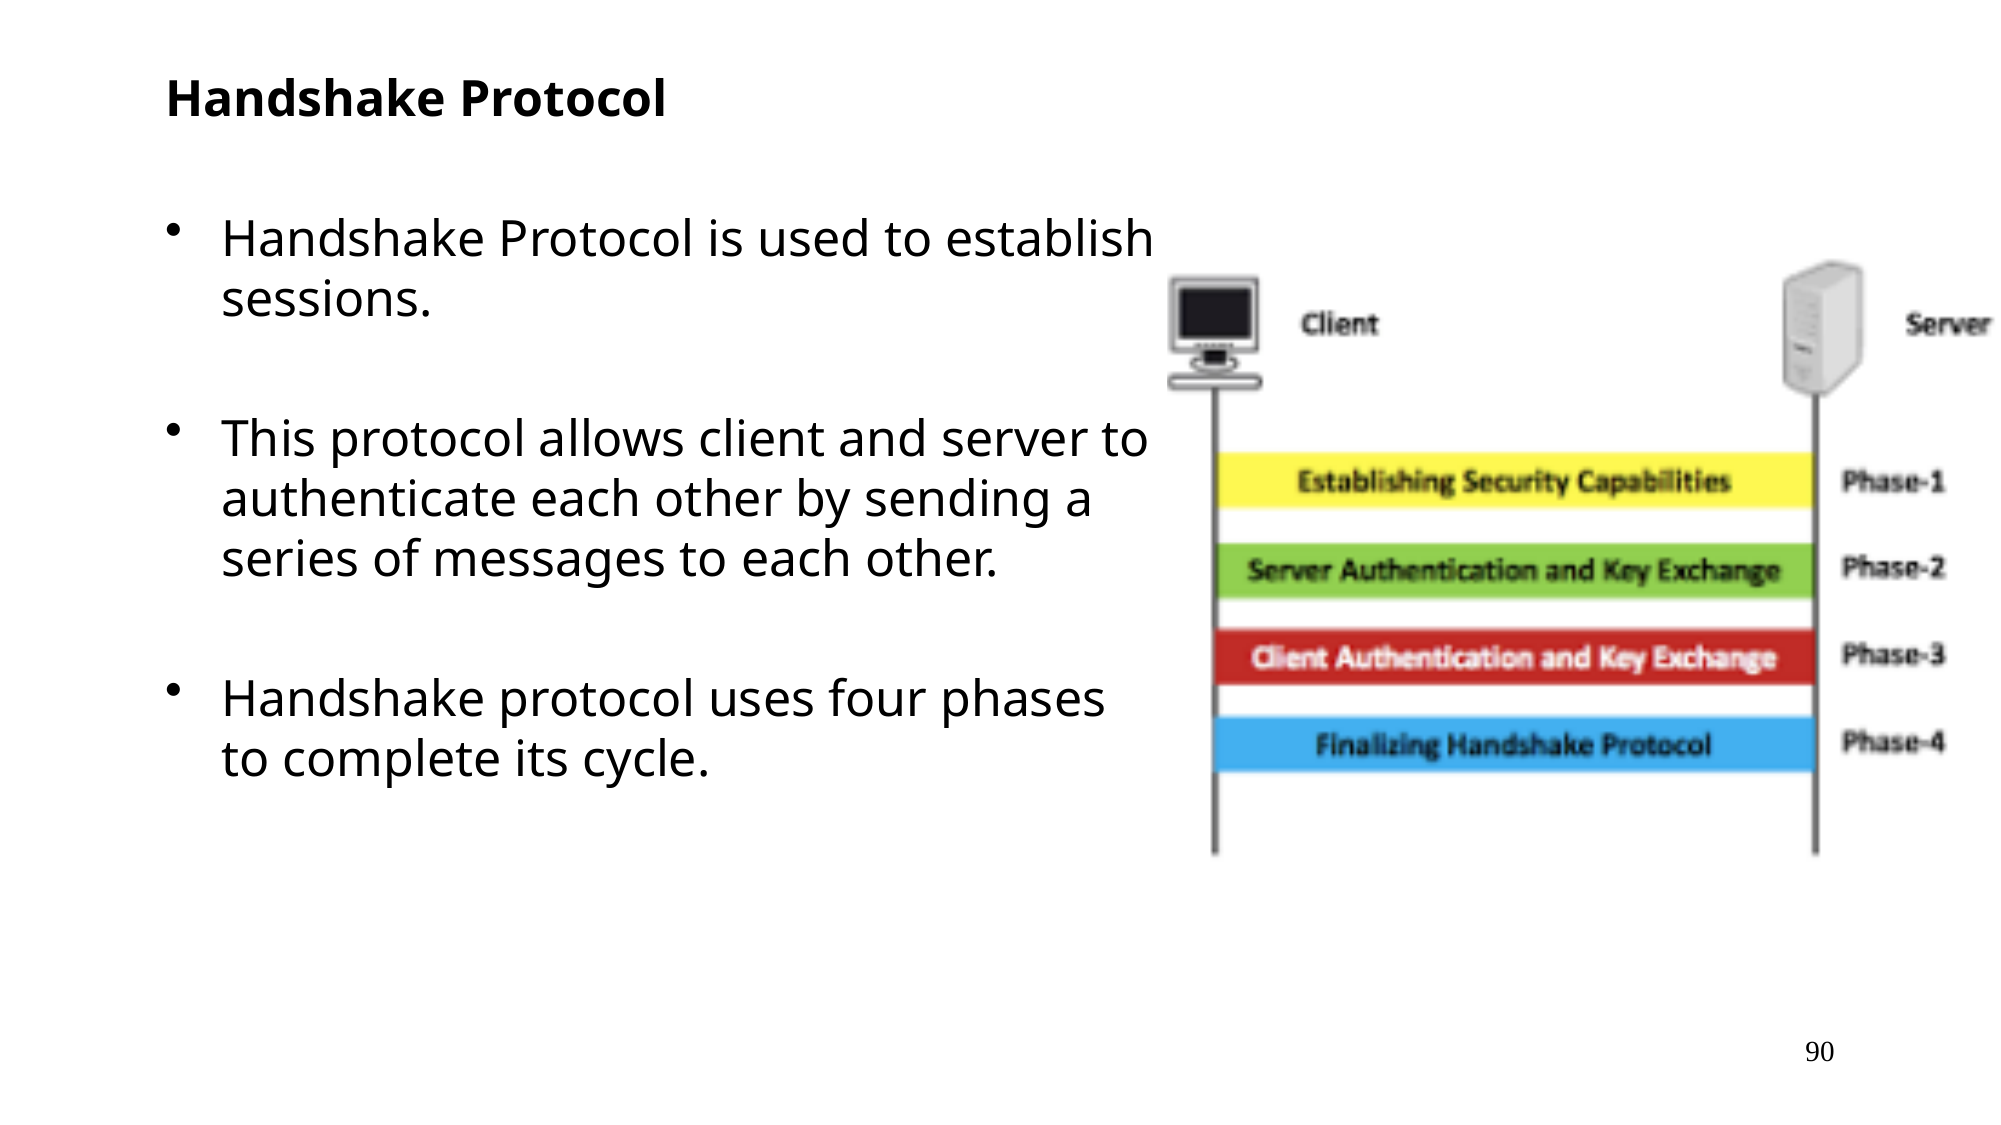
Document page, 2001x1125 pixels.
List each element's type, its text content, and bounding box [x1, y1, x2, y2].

list Handshake Protocol Handshake Protocol is used to establish sessions. This protocol allows client and server to authenticate each other by sending a series of messages to each other. Handshake protocol uses four phases to complete its cycle. [150, 58, 1850, 1000]
picture [1167, 239, 2000, 883]
slide_number 90 [1433, 1025, 1850, 1100]
